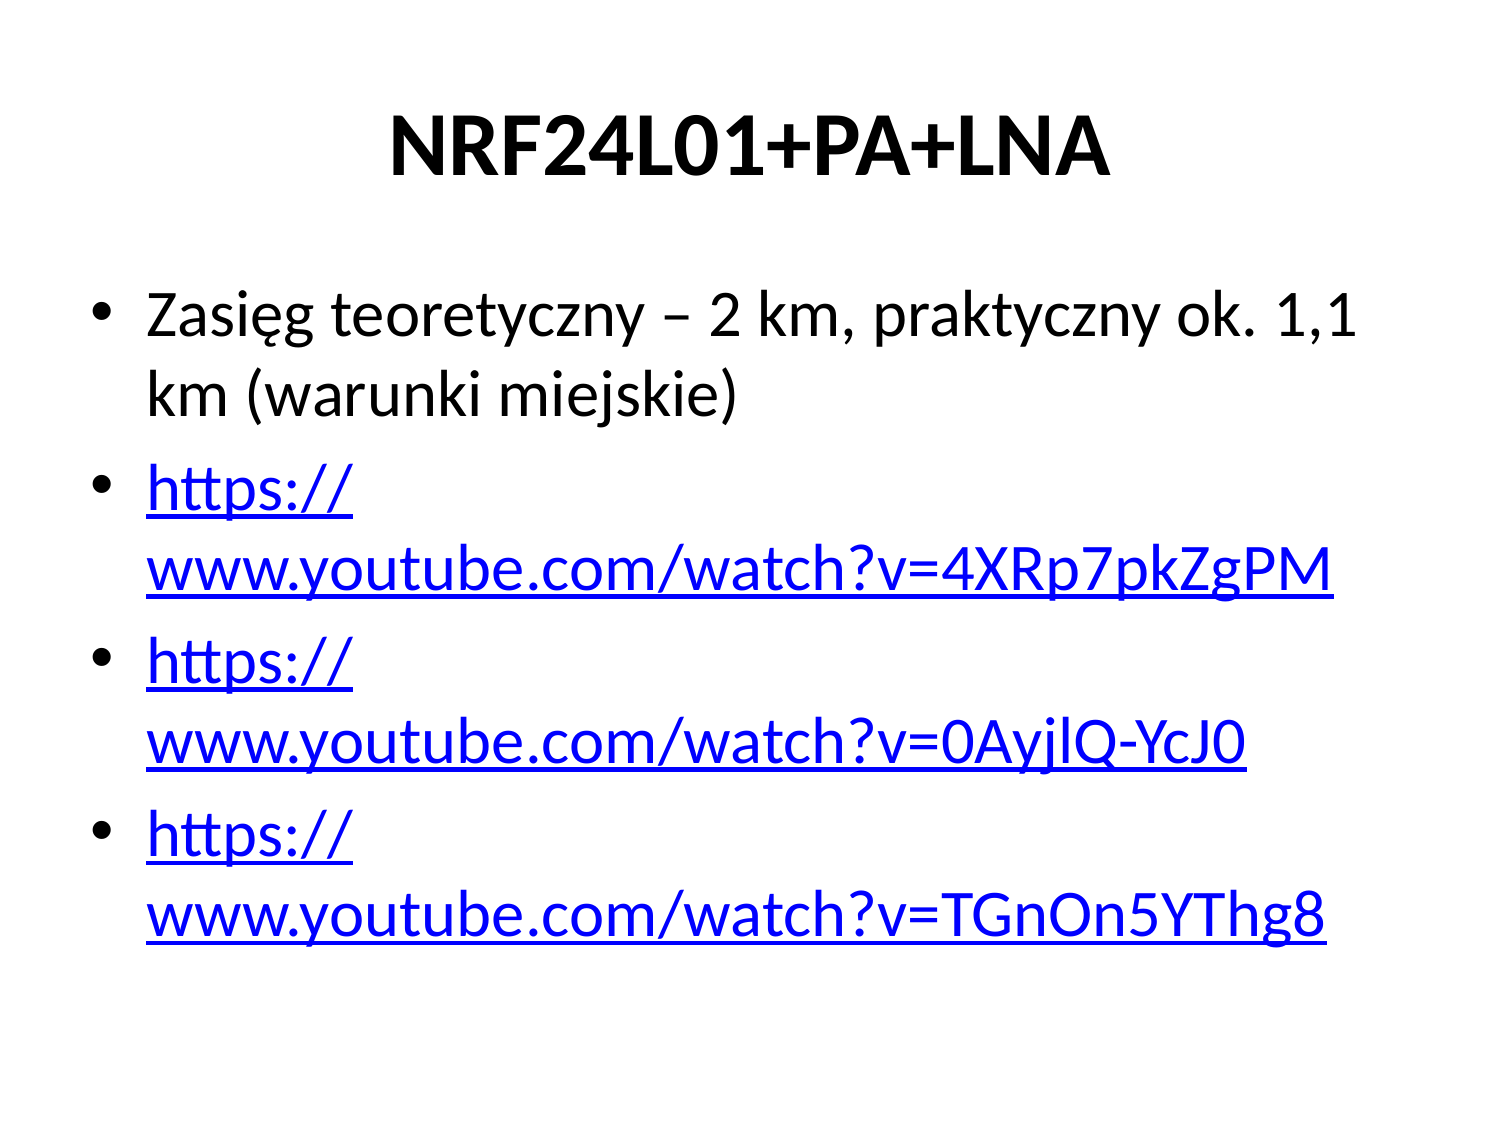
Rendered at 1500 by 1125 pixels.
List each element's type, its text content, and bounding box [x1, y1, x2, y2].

list Zasięg teoretyczny – 2 km, praktyczny ok. 1,1 km (warunki miejskie) https://www.youtube.com/watch?v=4XRp7pkZgPM https://www.youtube.com/watch?v=0AyjlQ-YcJ0 https://www.youtube.com/watch?v=TGnOn5YThg8 [75, 262, 1425, 1005]
title NRF24L01+PA+LNA [75, 45, 1425, 233]
